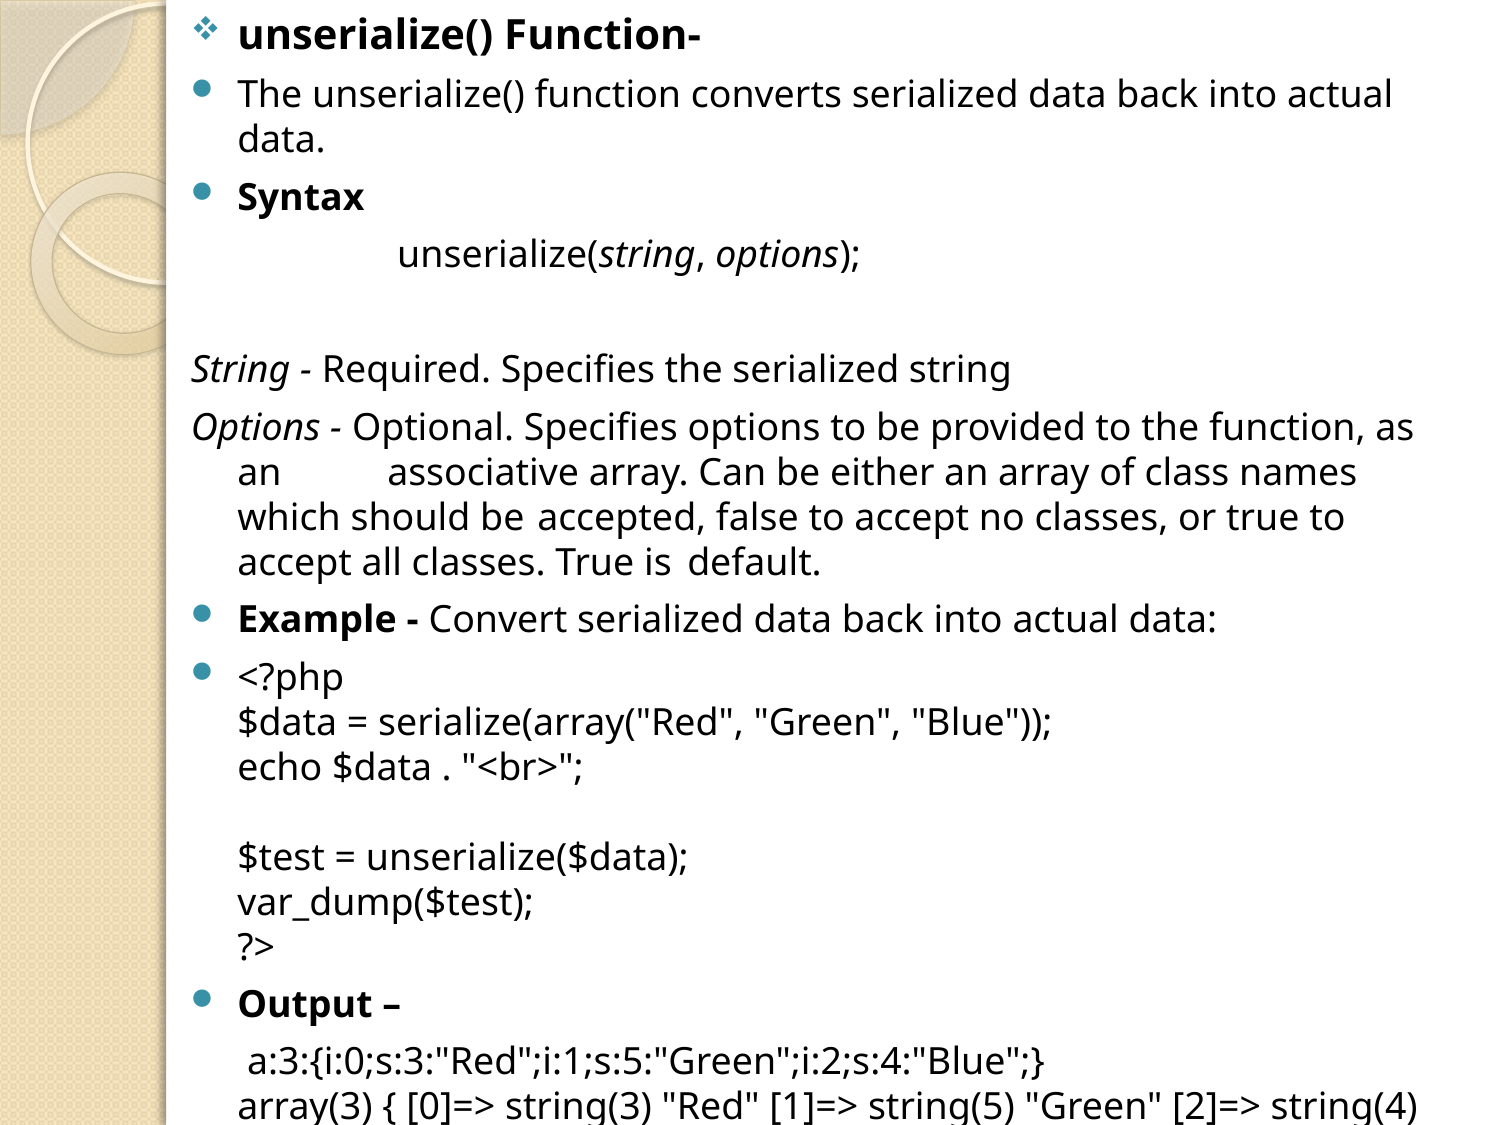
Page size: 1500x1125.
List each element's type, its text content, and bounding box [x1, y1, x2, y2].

list unserialize() Function- The unserialize() function converts serialized data back into actual data. Syntax unserialize(string, options); String - Required. Specifies the serialized string Options - Optional. Specifies options to be provided to the function, as an associative array. Can be either an array of class names which should be accepted, false to accept no classes, or true to accept all classes. True is default. Example - Convert serialized data back into actual data: <?php $data = serialize(array("Red", "Green", "Blue")); echo $data . "<br>"; $test = unserialize($data); var_dump($test); ?> Output – a:3:{i:0;s:3:"Red";i:1;s:5:"Green";i:2;s:4:"Blue";} array(3) { [0]=> string(3) "Red" [1]=> string(5) "Green" [2]=> string(4) "Blue" } [162, 0, 1466, 1125]
